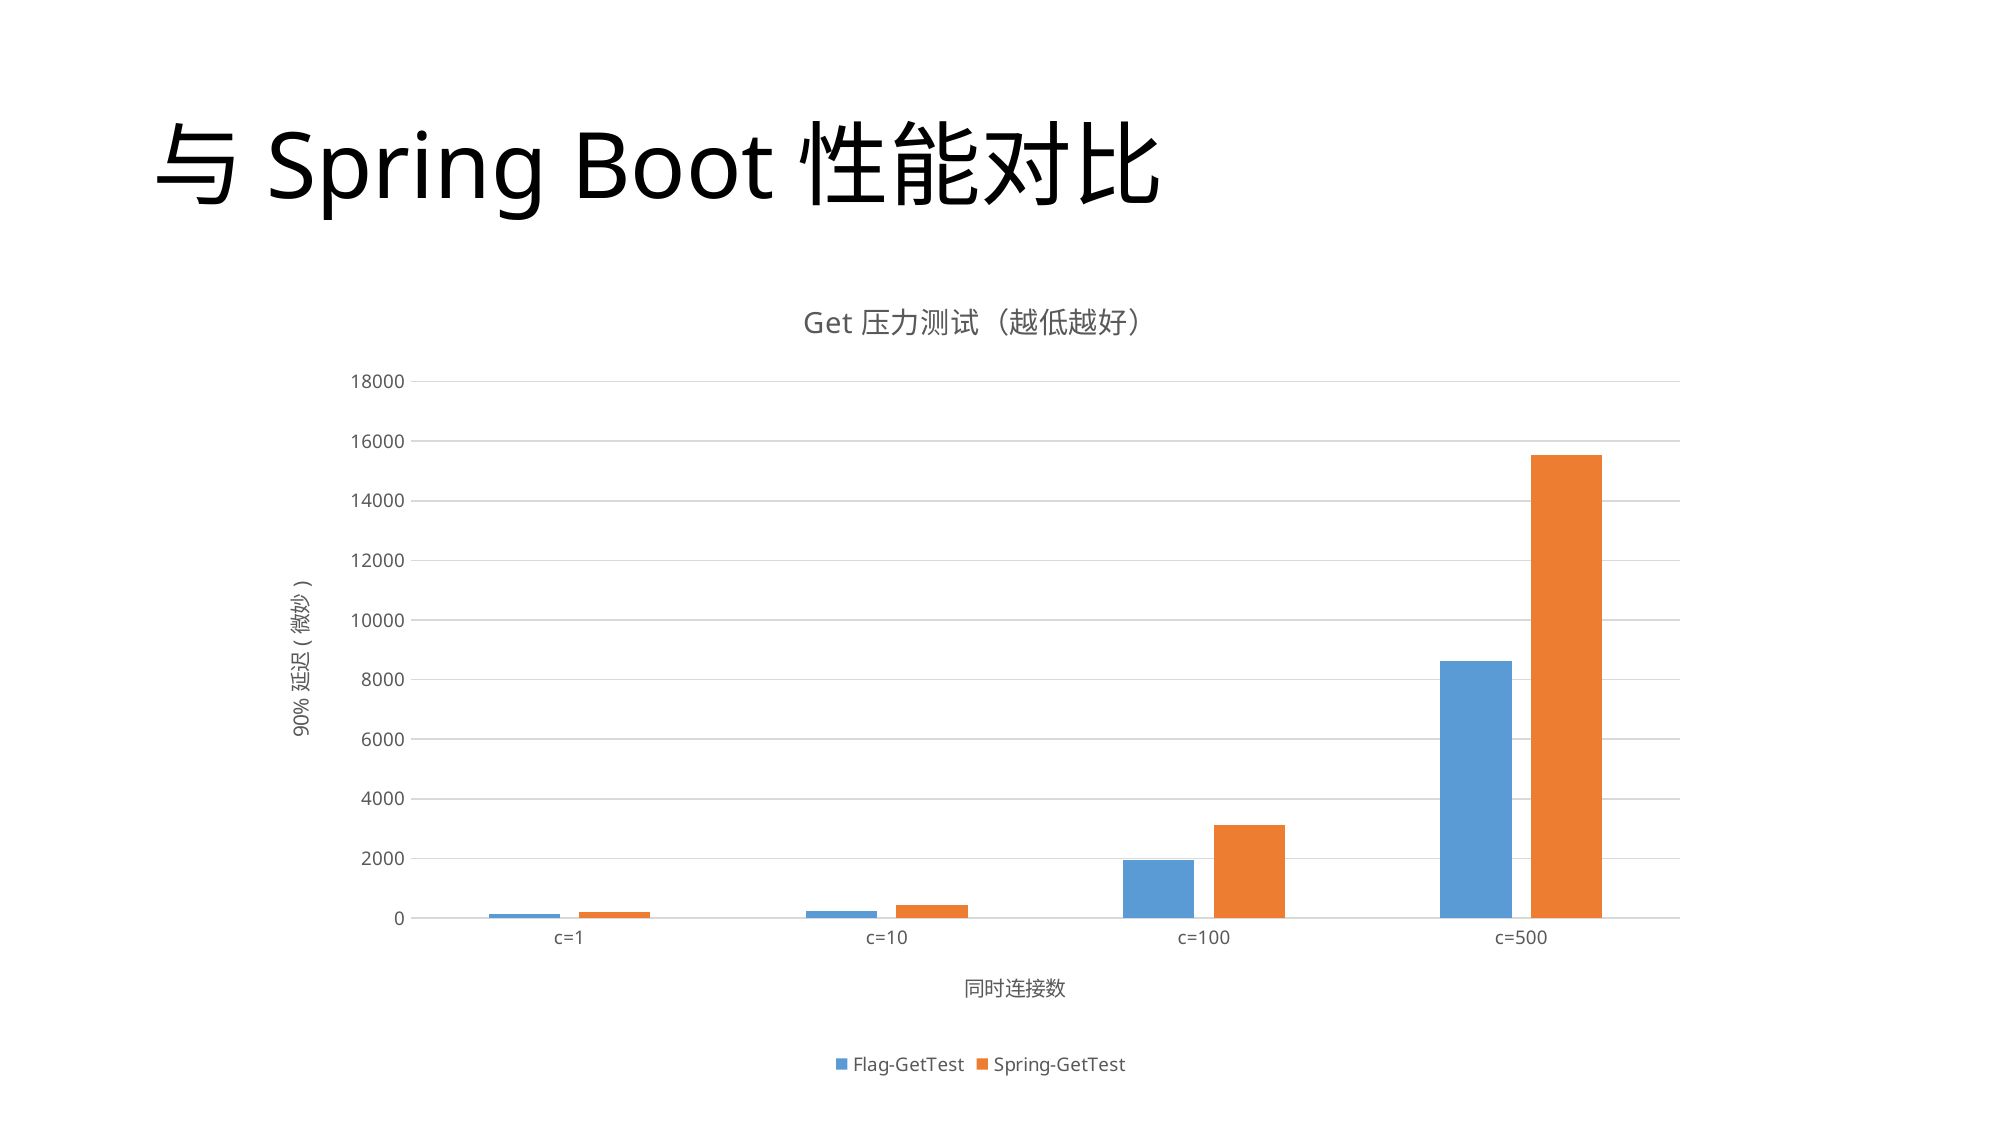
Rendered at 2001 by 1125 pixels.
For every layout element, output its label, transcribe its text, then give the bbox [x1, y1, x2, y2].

title 与Spring Boot性能对比 [137, 59, 1863, 278]
chart [252, 266, 1710, 1084]
